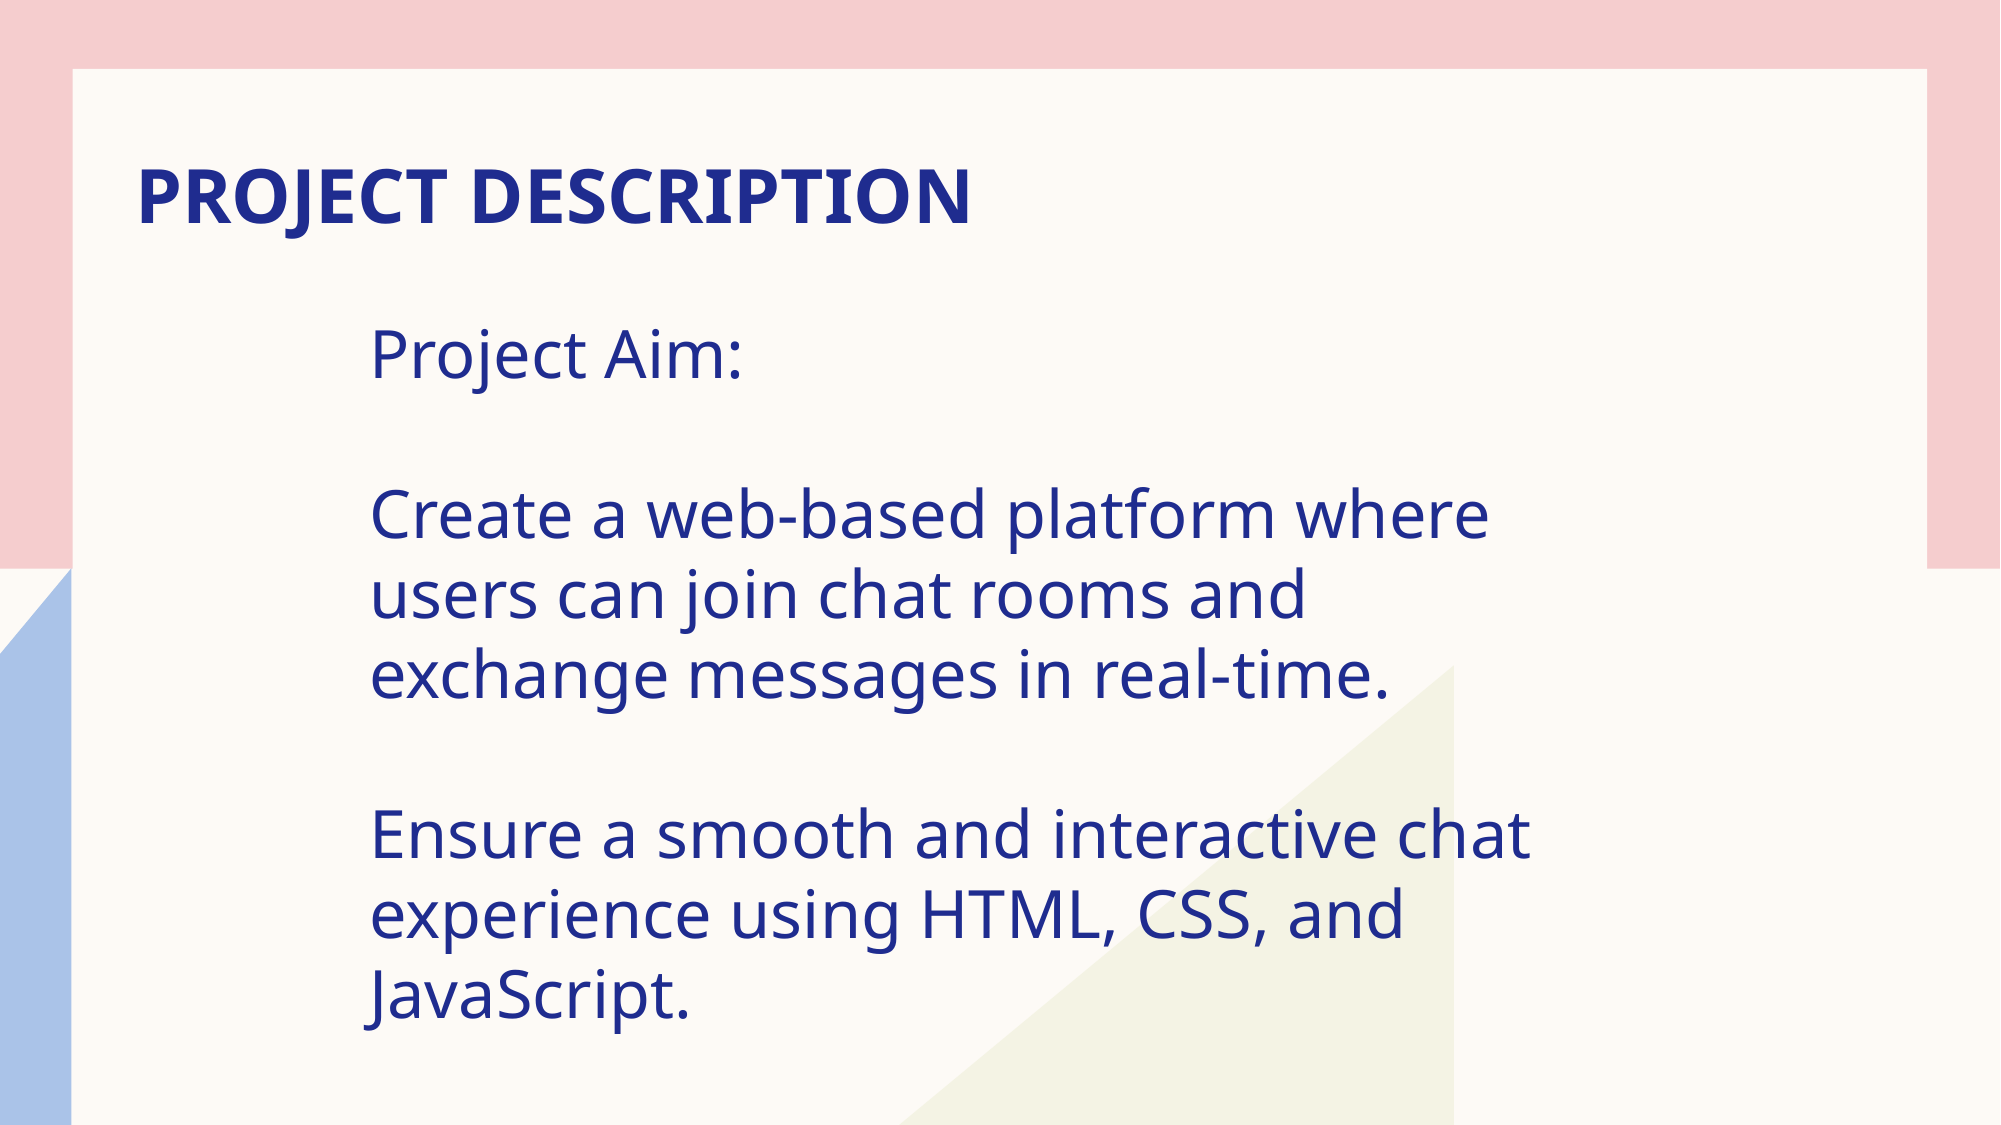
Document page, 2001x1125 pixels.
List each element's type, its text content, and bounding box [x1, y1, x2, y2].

title Project Description [120, 108, 1162, 240]
list Project Aim: Create a web-based platform where users can join chat rooms and exchange messages in real-time. Ensure a smooth and interactive chat experience using HTML, CSS, and JavaScript. [354, 311, 1590, 814]
